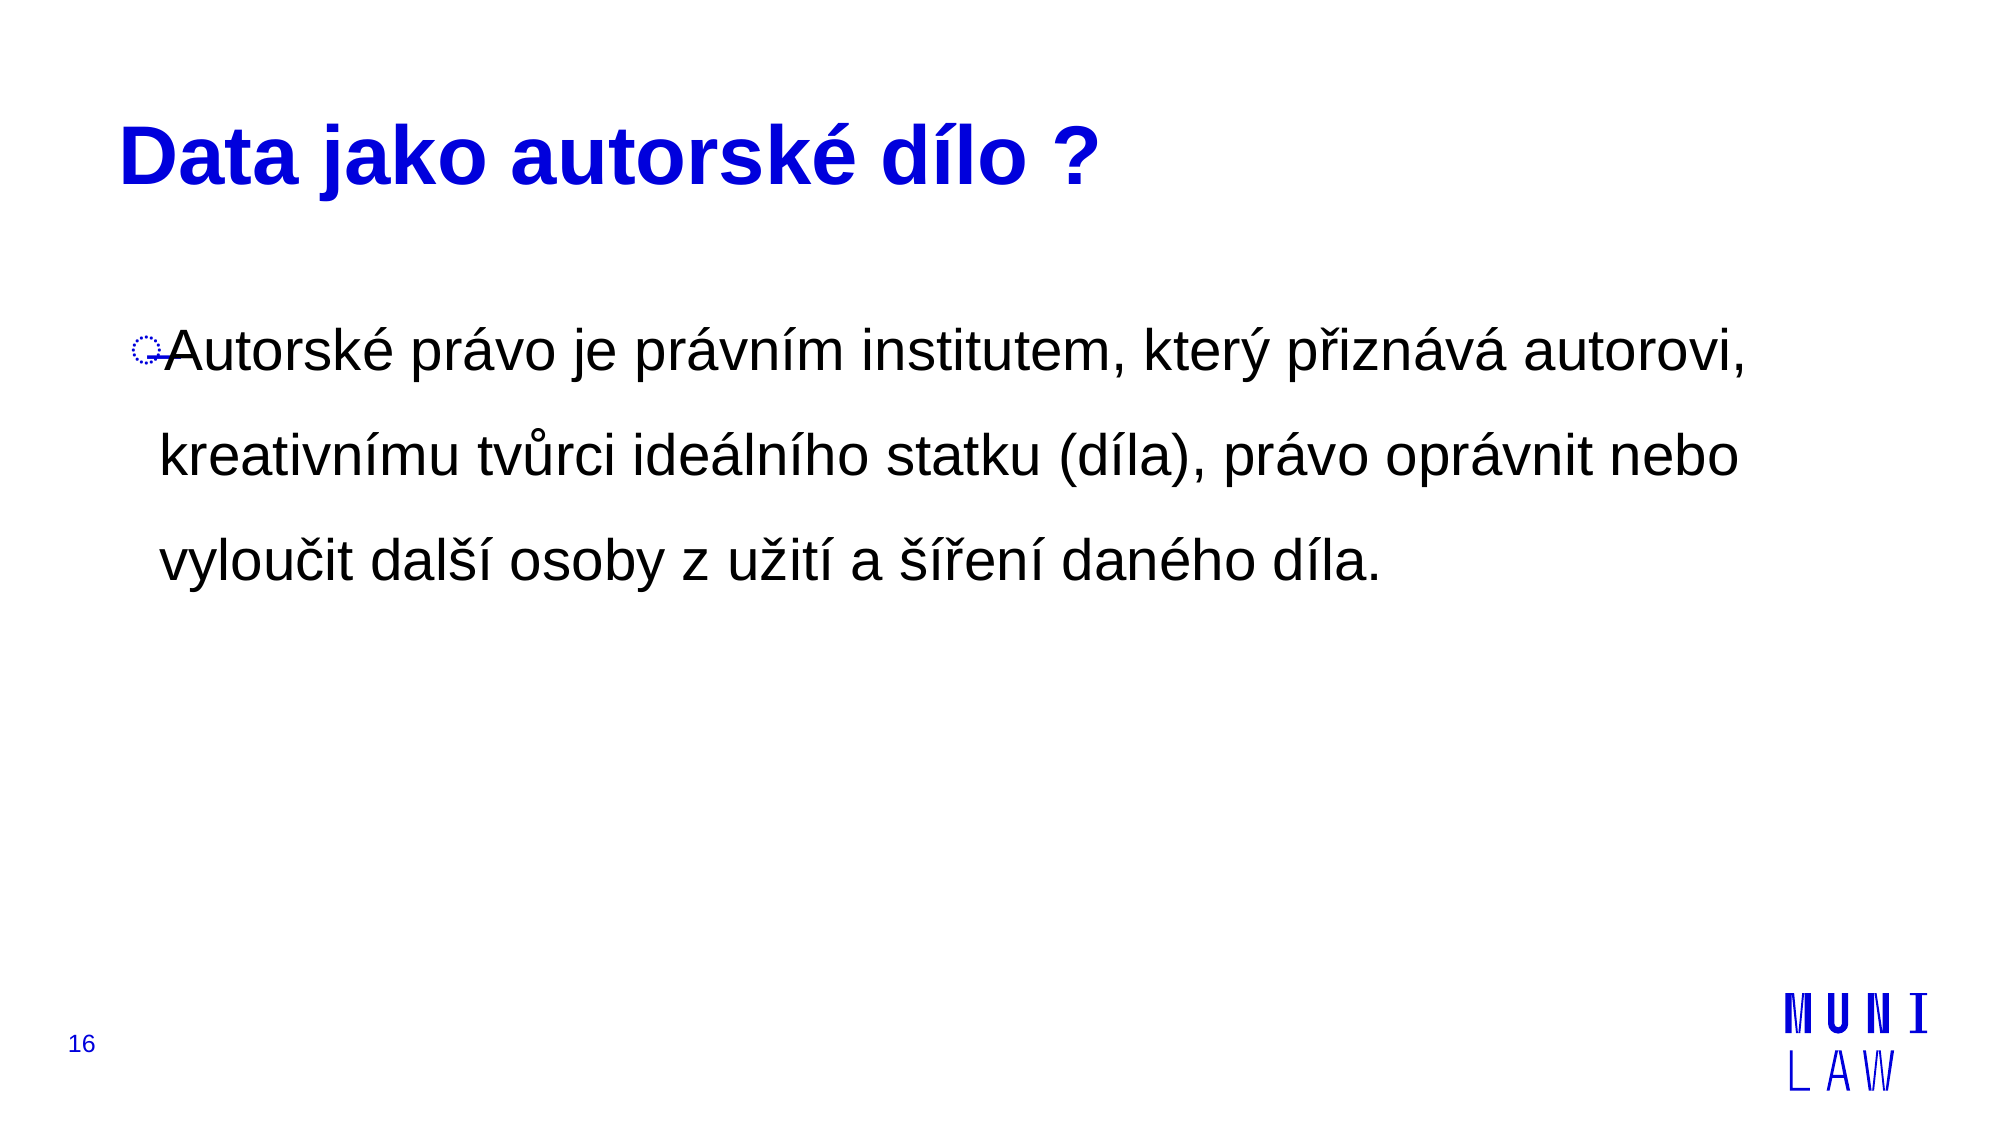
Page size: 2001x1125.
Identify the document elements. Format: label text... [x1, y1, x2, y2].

list Autorské právo je právním institutem, který přiznává autorovi, kreativnímu tvůrci ideálního statku (díla), právo oprávnit nebo vyloučit další osoby z užití a šíření daného díla. [118, 277, 1883, 957]
title Data jako autorské dílo ? [118, 118, 1883, 193]
slide_number 16 [67, 1021, 110, 1063]
